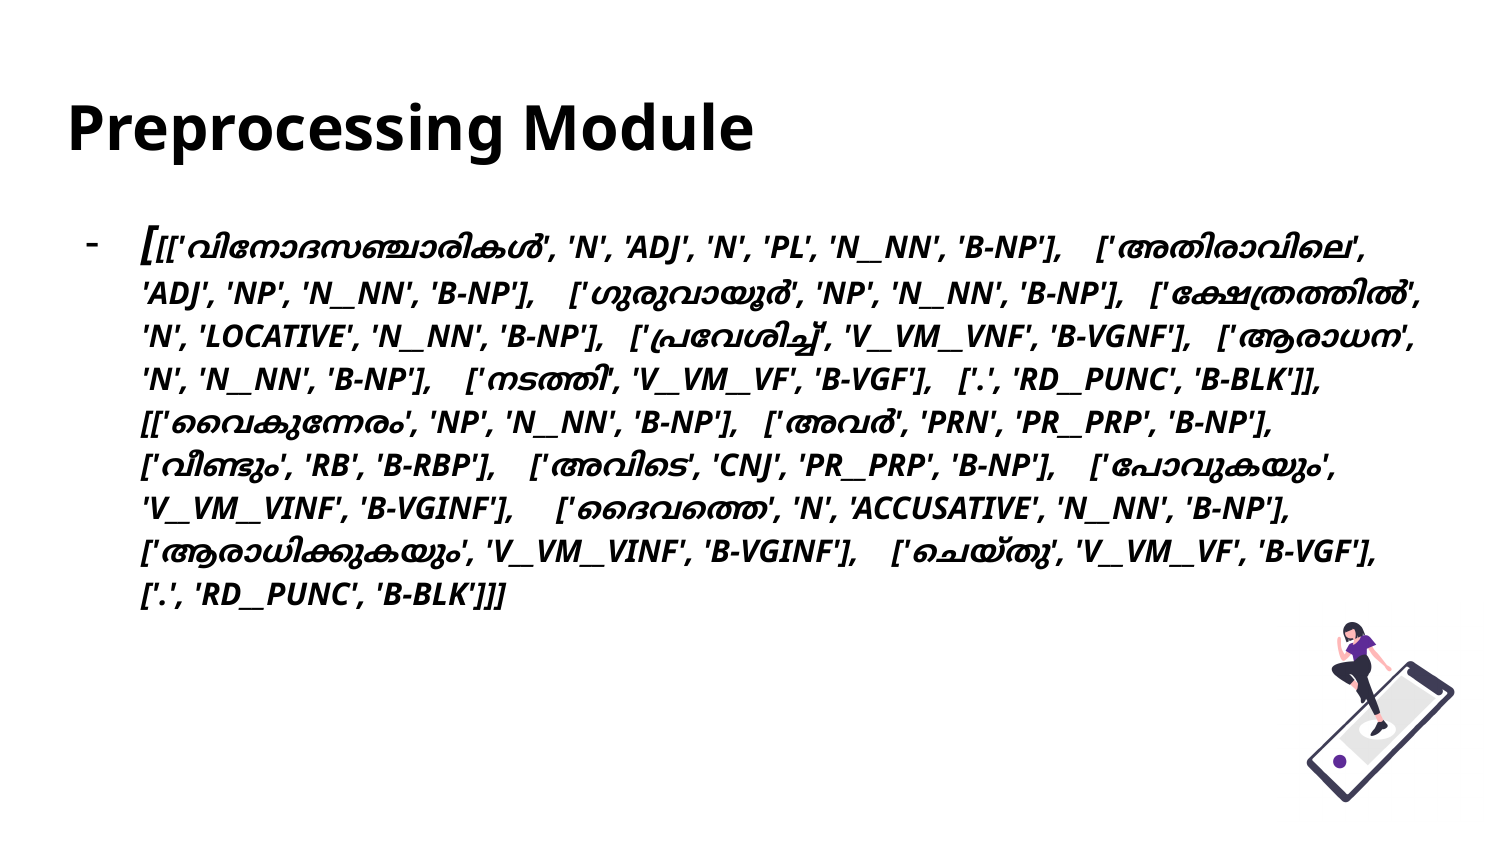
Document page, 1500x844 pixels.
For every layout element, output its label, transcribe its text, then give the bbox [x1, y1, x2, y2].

title Preprocessing Module [51, 72, 1449, 176]
list [[['വിനോദസഞ്ചാരികൾ', 'N', 'ADJ', 'N', 'PL', 'N__NN', 'B-NP'], ['അതിരാവിലെ', 'ADJ', 'NP', 'N__NN', 'B-NP'], ['ഗുരുവായൂർ', 'NP', 'N__NN', 'B-NP'], ['ക്ഷേത്രത്തിൽ', 'N', 'LOCATIVE', 'N__NN', 'B-NP'], ['പ്രവേശിച്ച്', 'V__VM__VNF', 'B-VGNF'], ['ആരാധന', 'N', 'N__NN', 'B-NP'], ['നടത്തി', 'V__VM__VF', 'B-VGF'], ['.', 'RD__PUNC', 'B-BLK']], [['വൈകുന്നേരം', 'NP', 'N__NN', 'B-NP'], ['അവർ', 'PRN', 'PR__PRP', 'B-NP'], ['വീണ്ടും', 'RB', 'B-RBP'], ['അവിടെ', 'CNJ', 'PR__PRP', 'B-NP'], ['പോവുകയും', 'V__VM__VINF', 'B-VGINF'], ['ദൈവത്തെ', 'N', 'ACCUSATIVE', 'N__NN', 'B-NP'], ['ആരാധിക്കുകയും', 'V__VM__VINF', 'B-VGINF'], ['ചെയ്തു', 'V__VM__VF', 'B-VGF'], ['.', 'RD__PUNC', 'B-BLK']]] [51, 189, 1449, 750]
picture [1276, 602, 1484, 822]
